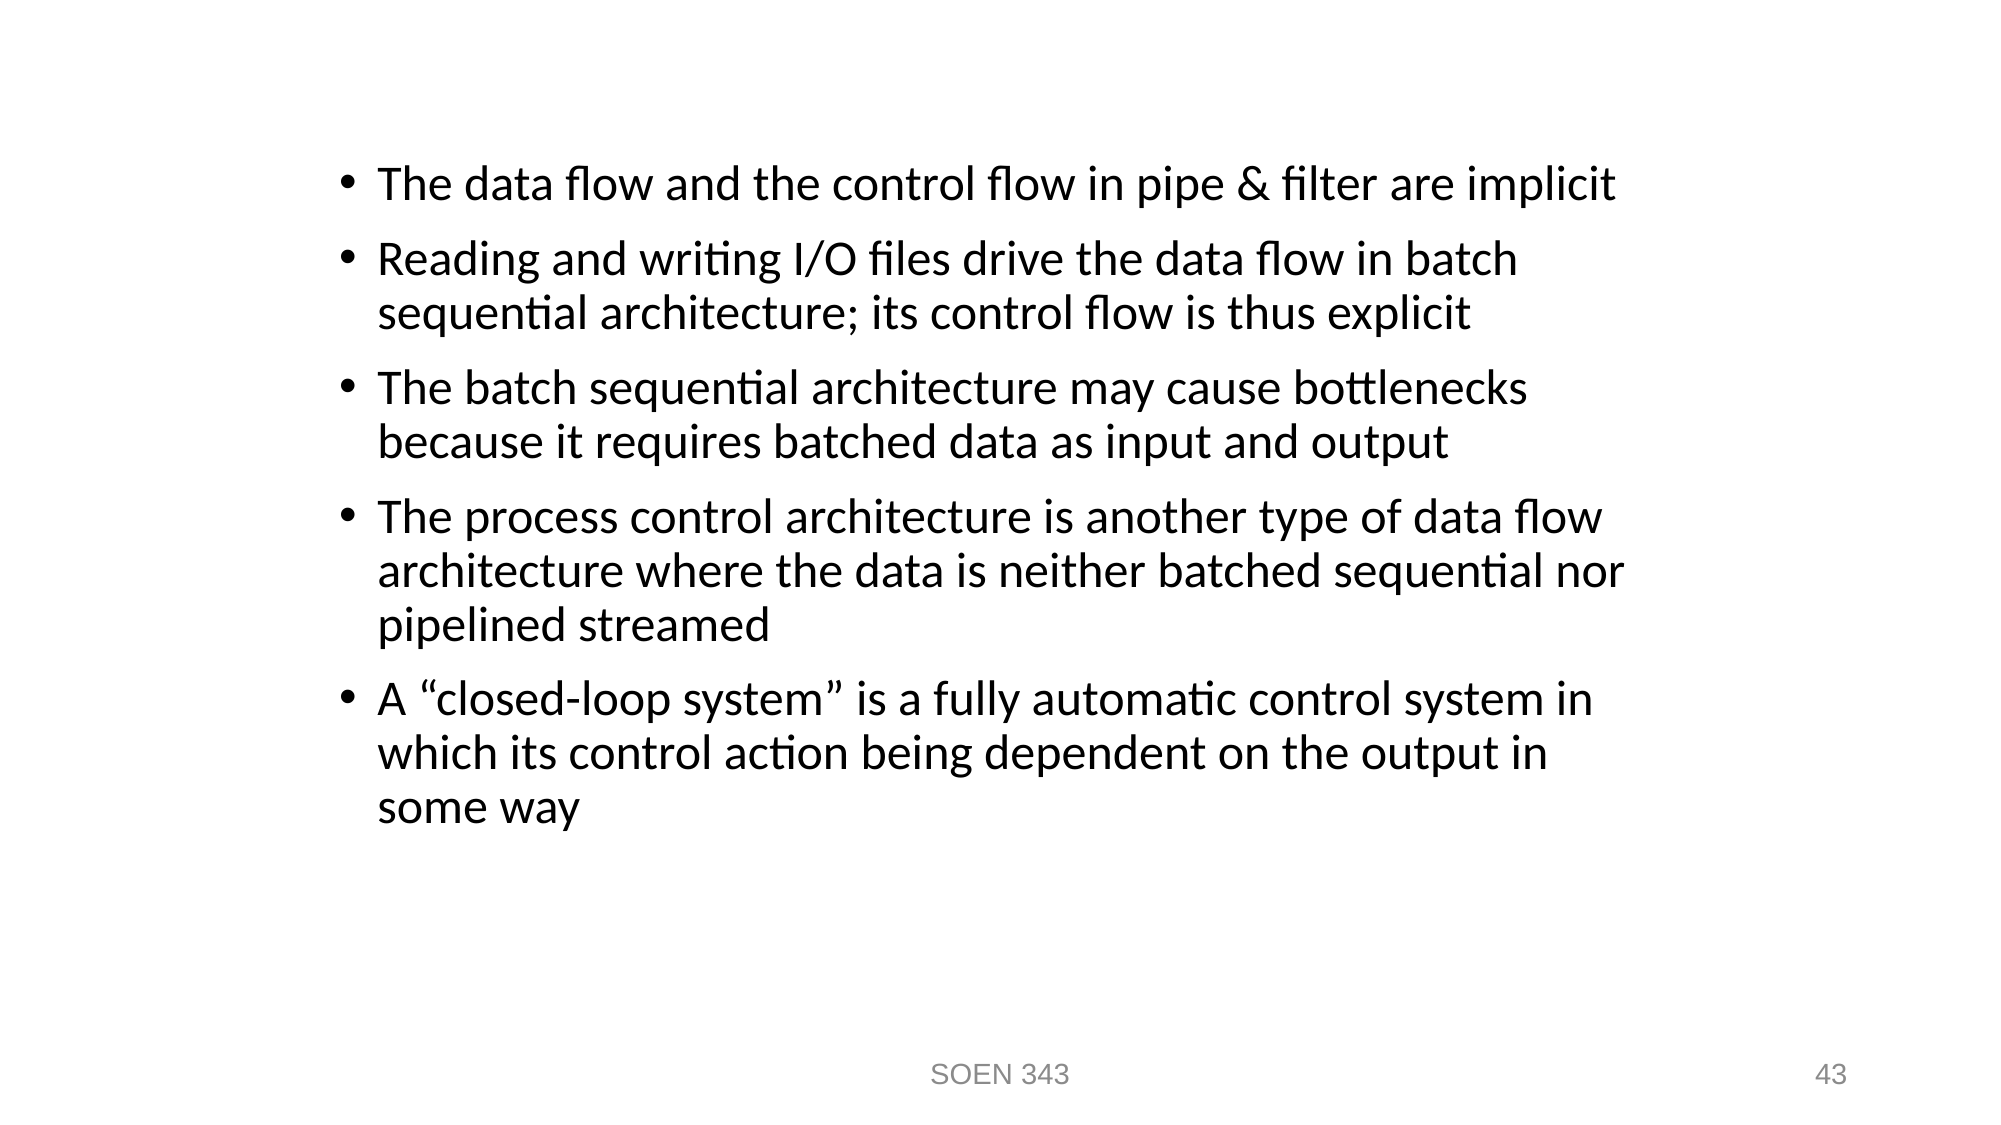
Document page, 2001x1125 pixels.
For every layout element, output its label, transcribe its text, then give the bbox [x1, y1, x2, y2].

slide_number 43 [1412, 1042, 1863, 1103]
list The data flow and the control flow in pipe & filter are implicit Reading and writing I/O files drive the data flow in batch sequential architecture; its control flow is thus explicit The batch sequential architecture may cause bottlenecks because it requires batched data as input and output The process control architecture is another type of data flow architecture where the data is neither batched sequential nor pipelined streamed A “closed-loop system” is a fully automatic control system in which its control action being dependent on the output in some way [324, 149, 1675, 893]
footer SOEN 343 [662, 1042, 1338, 1103]
